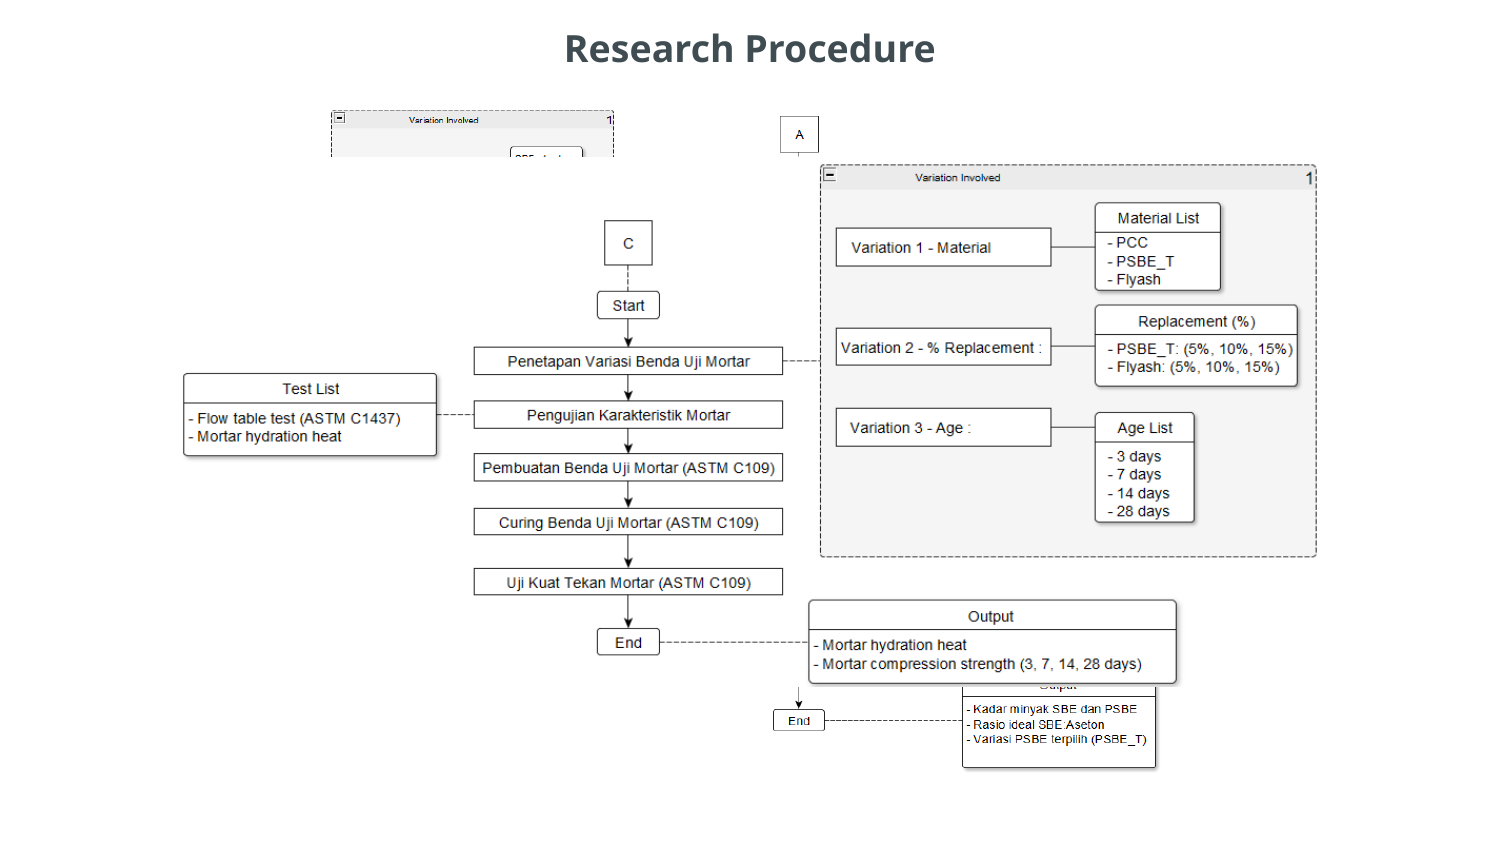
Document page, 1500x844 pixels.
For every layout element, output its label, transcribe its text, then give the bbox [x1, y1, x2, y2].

picture [178, 103, 1322, 773]
title Research Procedure [278, 9, 1221, 89]
